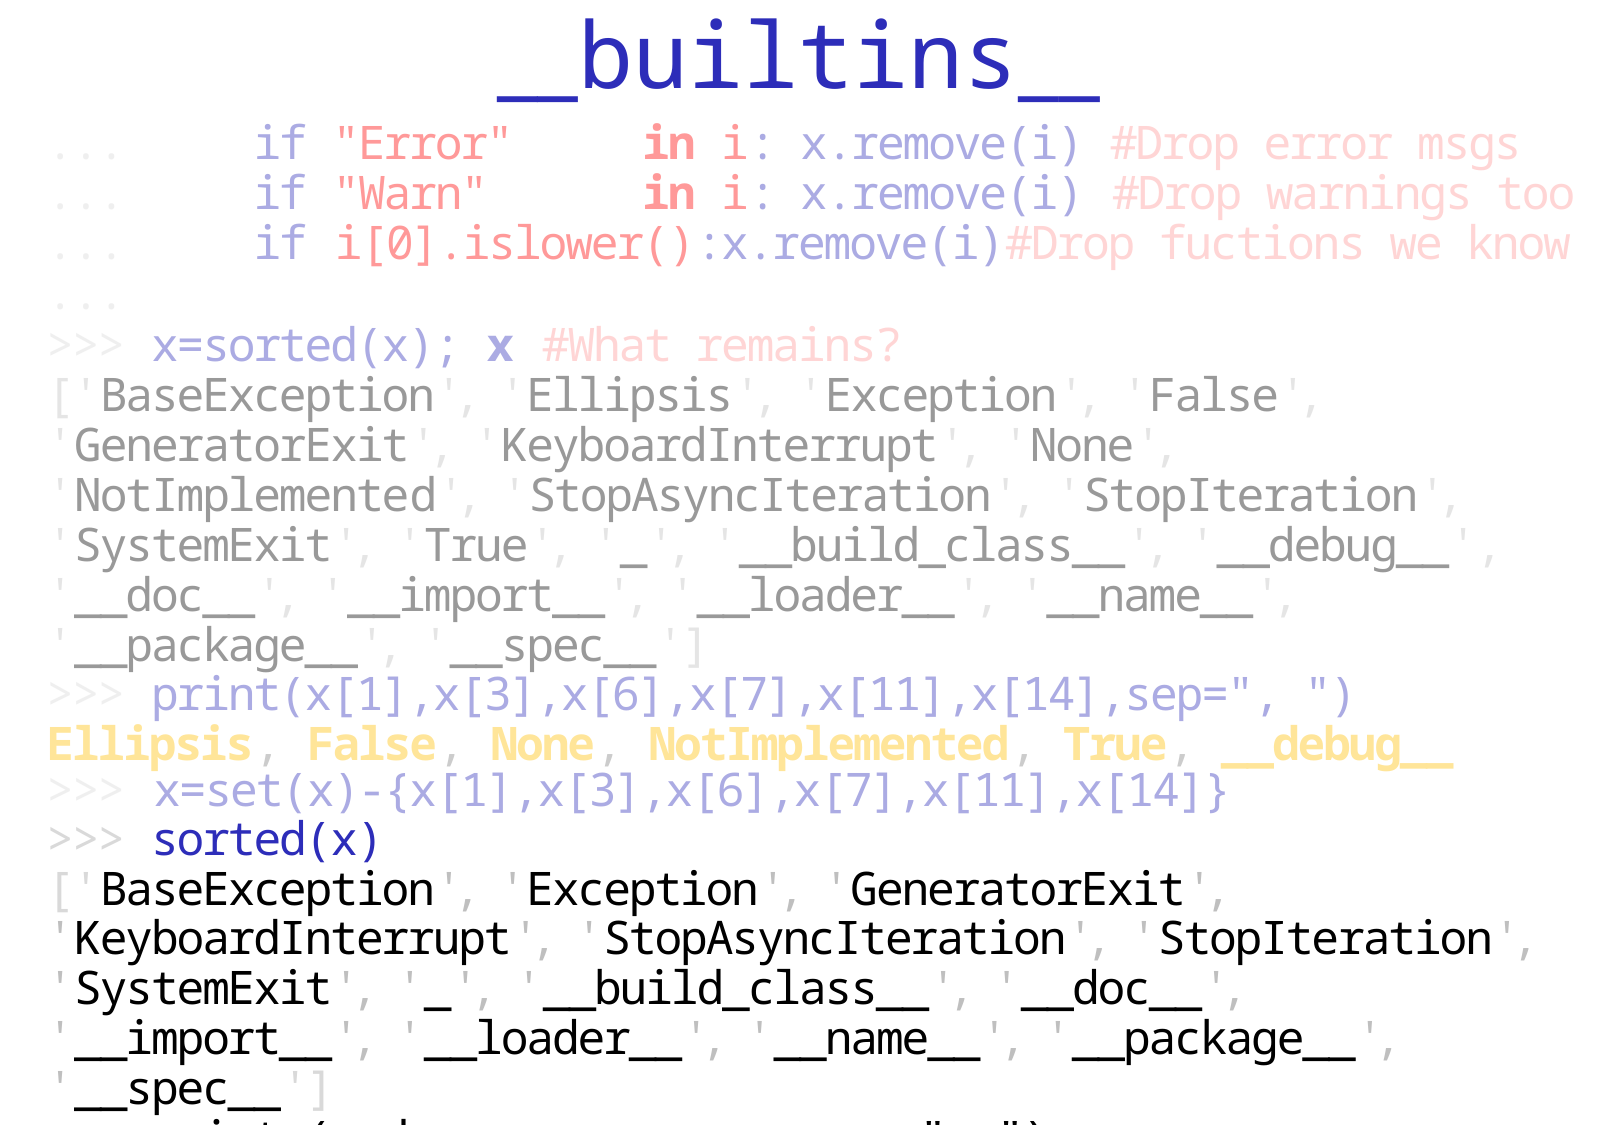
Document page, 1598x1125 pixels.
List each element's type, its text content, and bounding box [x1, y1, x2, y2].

text_box __builtins__ [0, 0, 1598, 103]
text_box [0, 112, 1598, 816]
text_box ... if "Error" in i: x.remove(i) #Drop error msgs ... if "Warn" in i: x.remove(i) #Drop warnings too ... if i[0].islower():x.remove(i)#Drop fuctions we know ... >>> x=sorted(x); x #What remains? ['BaseException', 'Ellipsis', 'Exception', 'False', 'GeneratorExit', 'KeyboardInterrupt', 'None', 'NotImplemented', 'StopAsyncIteration', 'StopIteration', 'SystemExit', 'True', '_', '__build_class__', '__debug__', '__doc__', '__import__', '__loader__', '__name__', '__package__', '__spec__'] >>> print(x[1],x[3],x[6],x[7],x[11],x[14],sep=", ") Ellipsis, False, None, NotImplemented, True, __debug__ >>> x=set(x)-{x[1],x[3],x[6],x[7],x[11],x[14]} >>> sorted(x) ['BaseException', 'Exception', 'GeneratorExit', 'KeyboardInterrupt', 'StopAsyncIteration', 'StopIteration', 'SystemExit', '_', '__build_class__', '__doc__', '__import__', '__loader__', '__name__', '__package__', '__spec__'] >>> print (__doc__, __name__, sep=", ") None, __main__ [31, 816, 1595, 1125]
